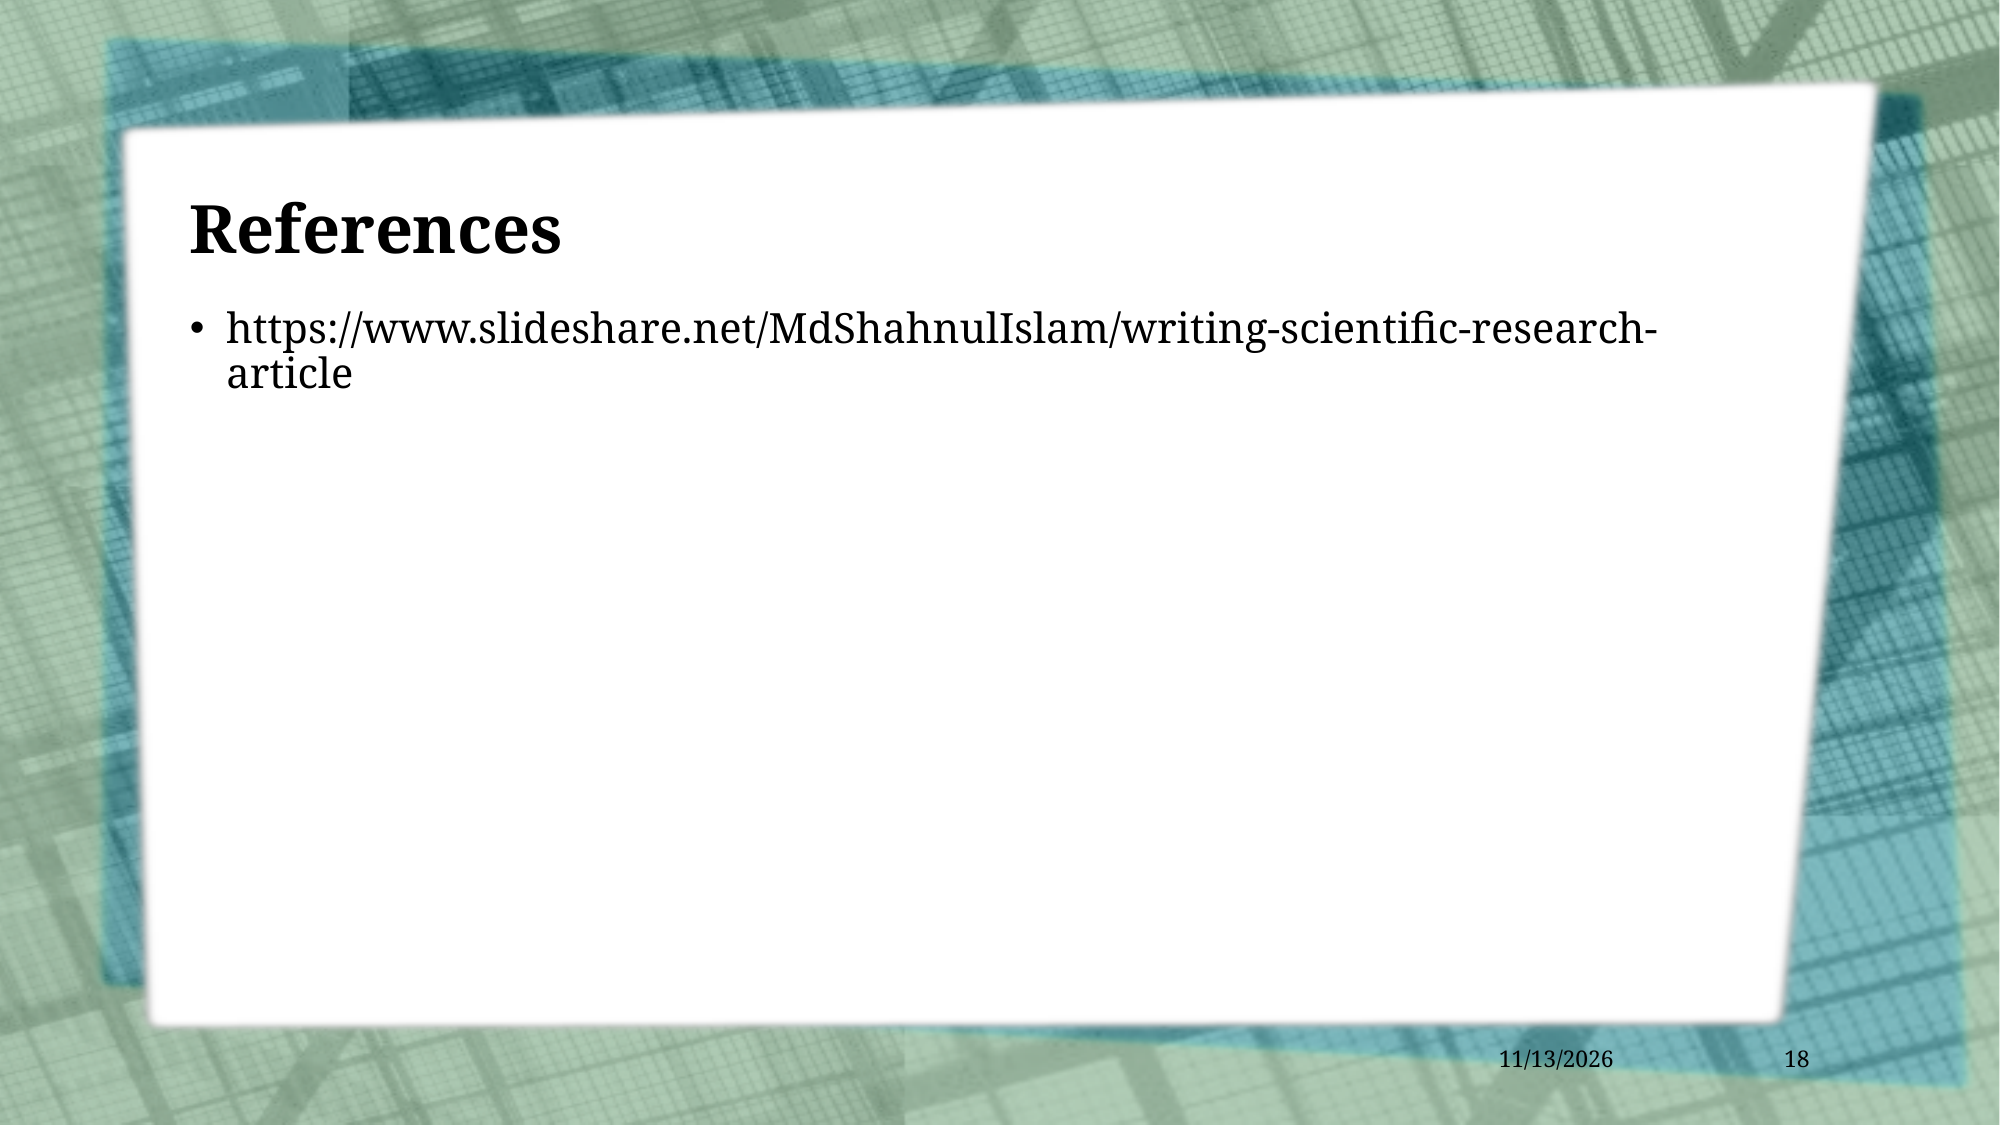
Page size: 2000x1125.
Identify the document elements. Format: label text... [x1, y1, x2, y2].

picture [0, 0, 2000, 1125]
slide_number 18 [1662, 1037, 1825, 1083]
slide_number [1412, 1037, 1629, 1083]
title References [174, 87, 1750, 275]
list https://www.slideshare.net/MdShahnulIslam/writing-scientific-research-article [174, 299, 1750, 988]
